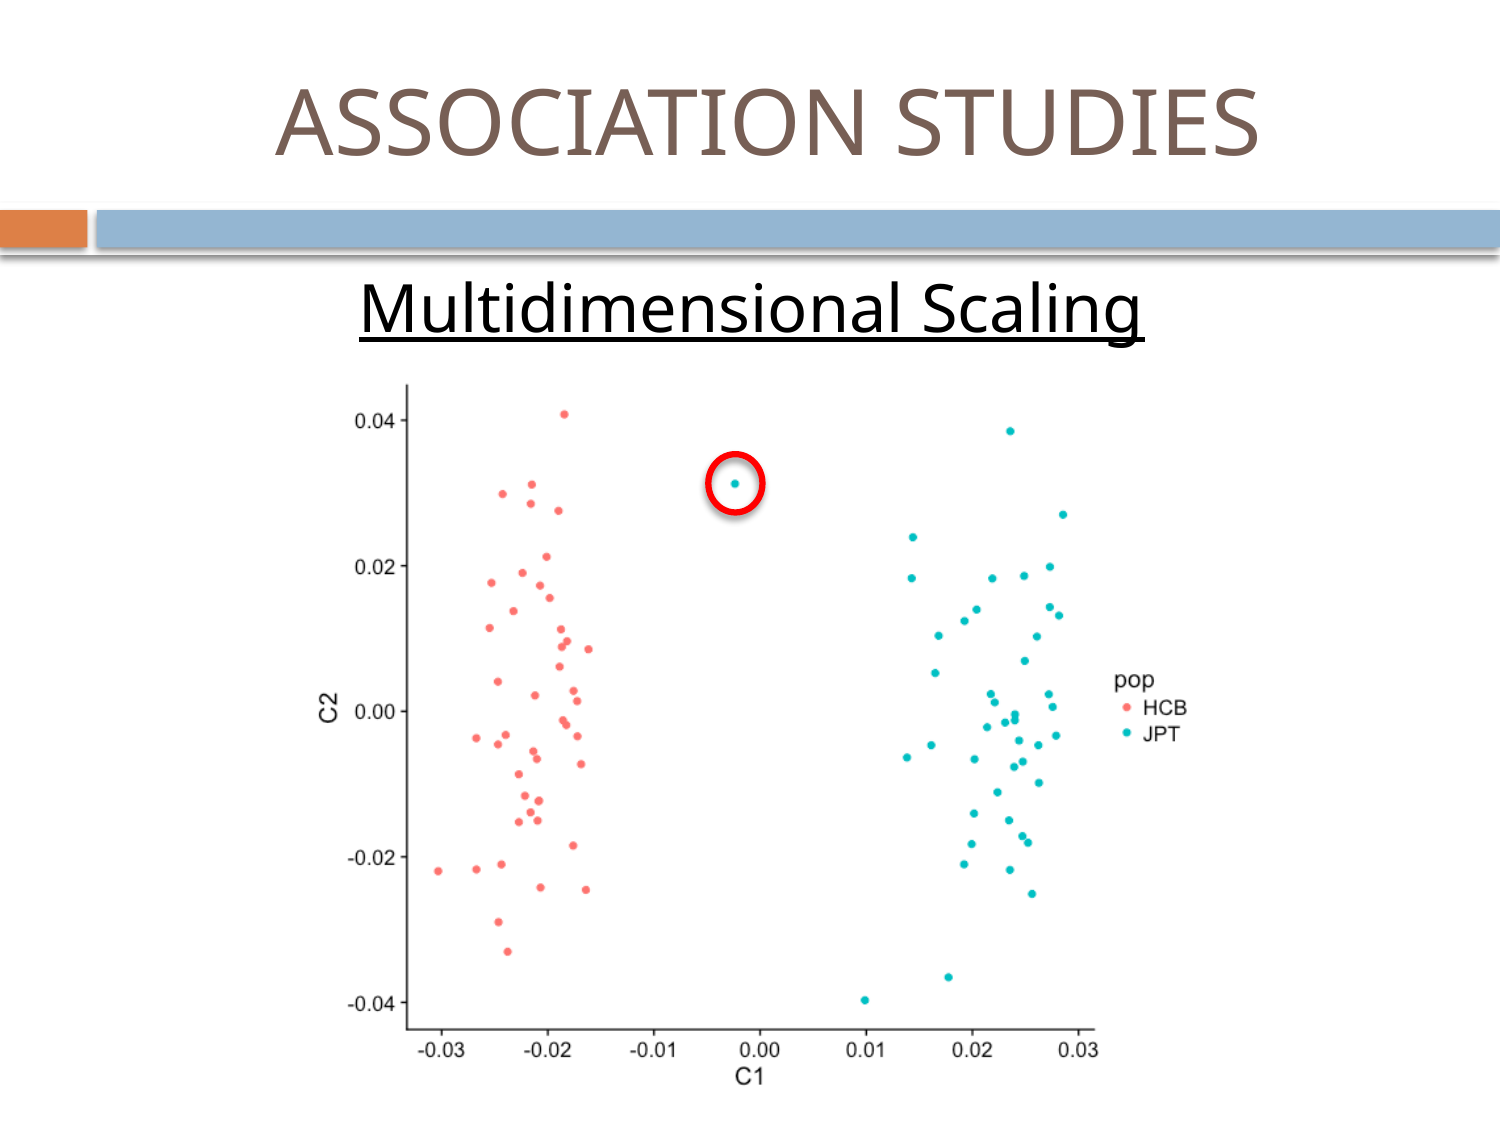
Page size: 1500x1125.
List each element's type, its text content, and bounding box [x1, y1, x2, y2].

list Multidimensional Scaling [24, 258, 1480, 363]
picture [305, 377, 1201, 1094]
title ASSOCIATION STUDIES [100, 37, 1438, 200]
